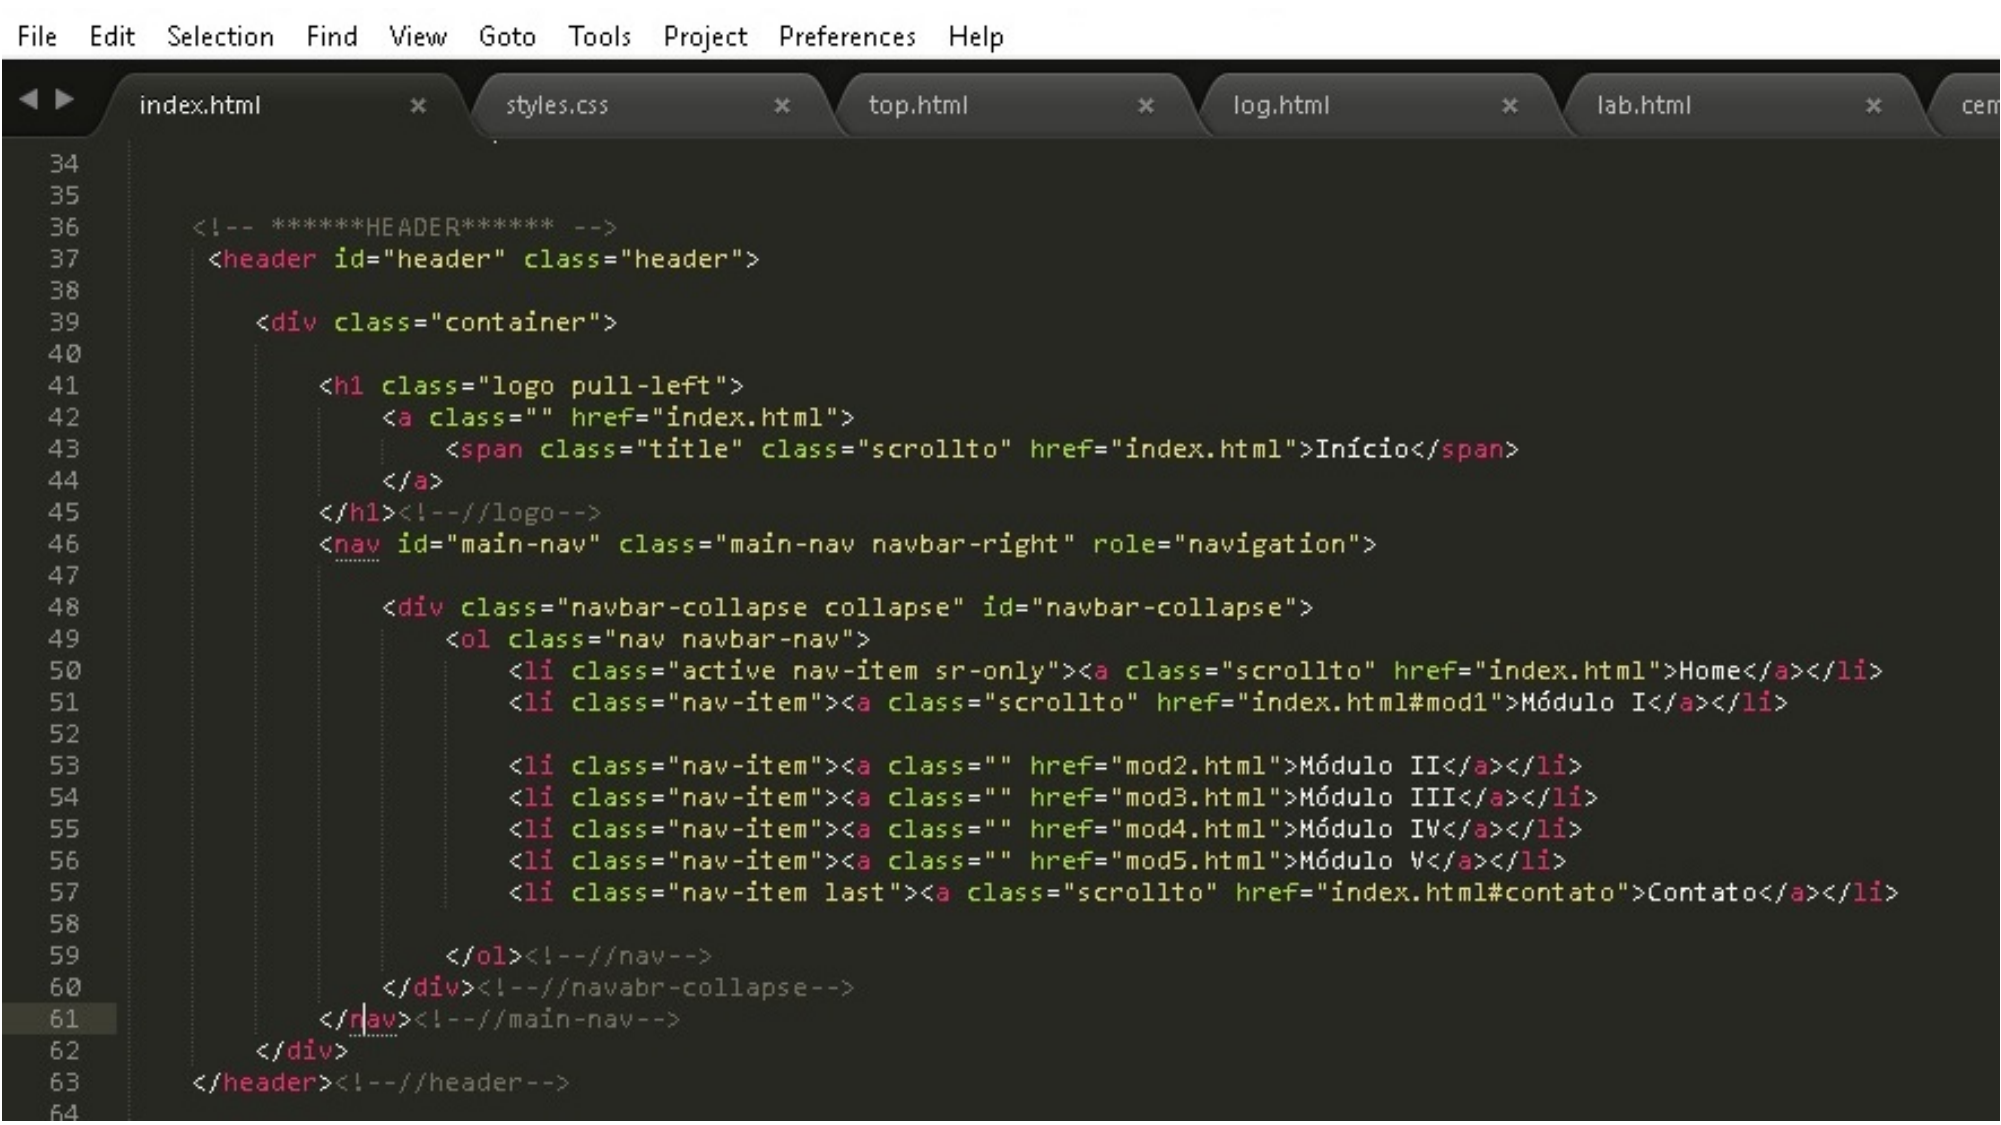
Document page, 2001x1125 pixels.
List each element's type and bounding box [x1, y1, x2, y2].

list [2, 8, 2000, 1121]
